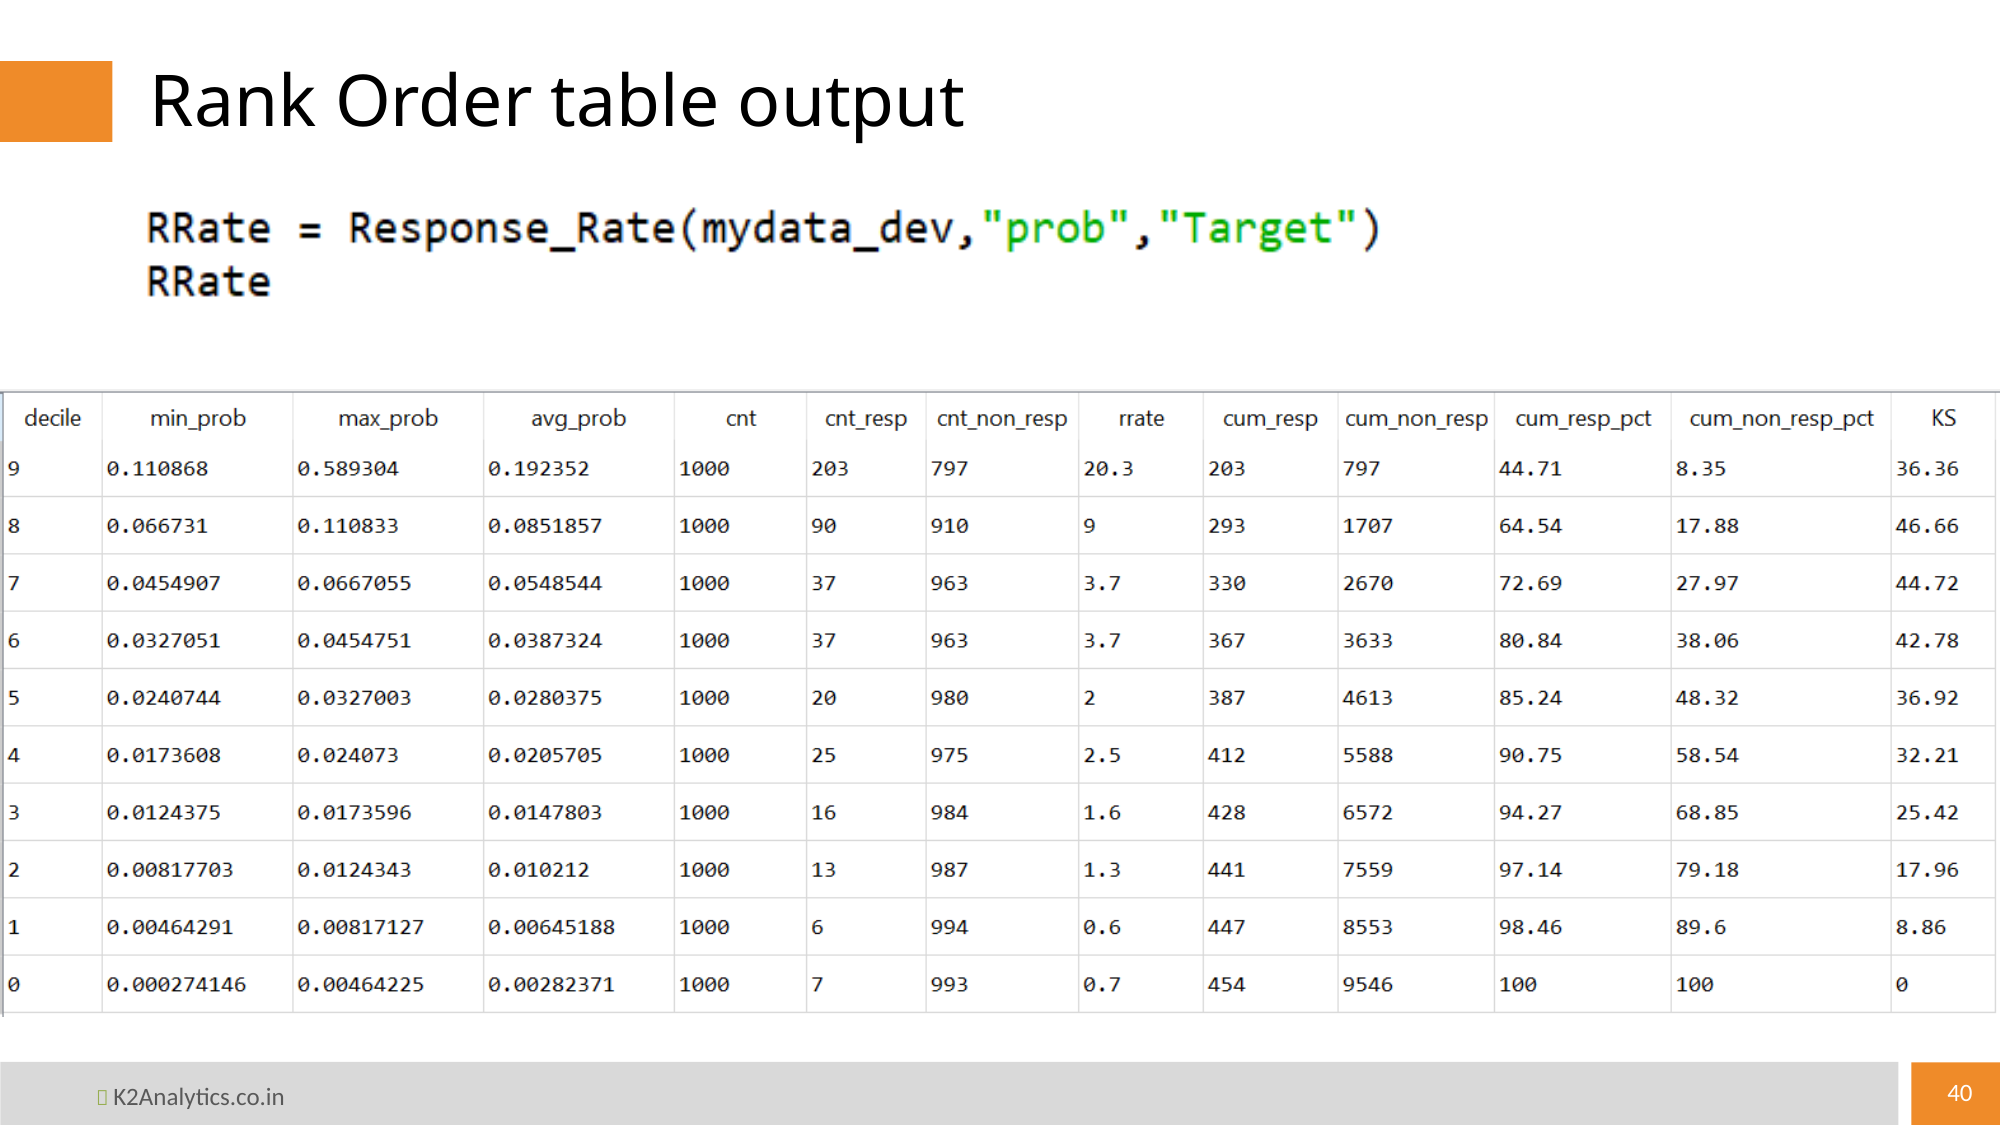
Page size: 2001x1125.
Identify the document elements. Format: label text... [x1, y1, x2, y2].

slide_number 40 [1925, 1061, 1988, 1122]
title Rank Order table output [134, 57, 1860, 150]
picture [0, 389, 2000, 1017]
picture [137, 199, 1394, 313]
